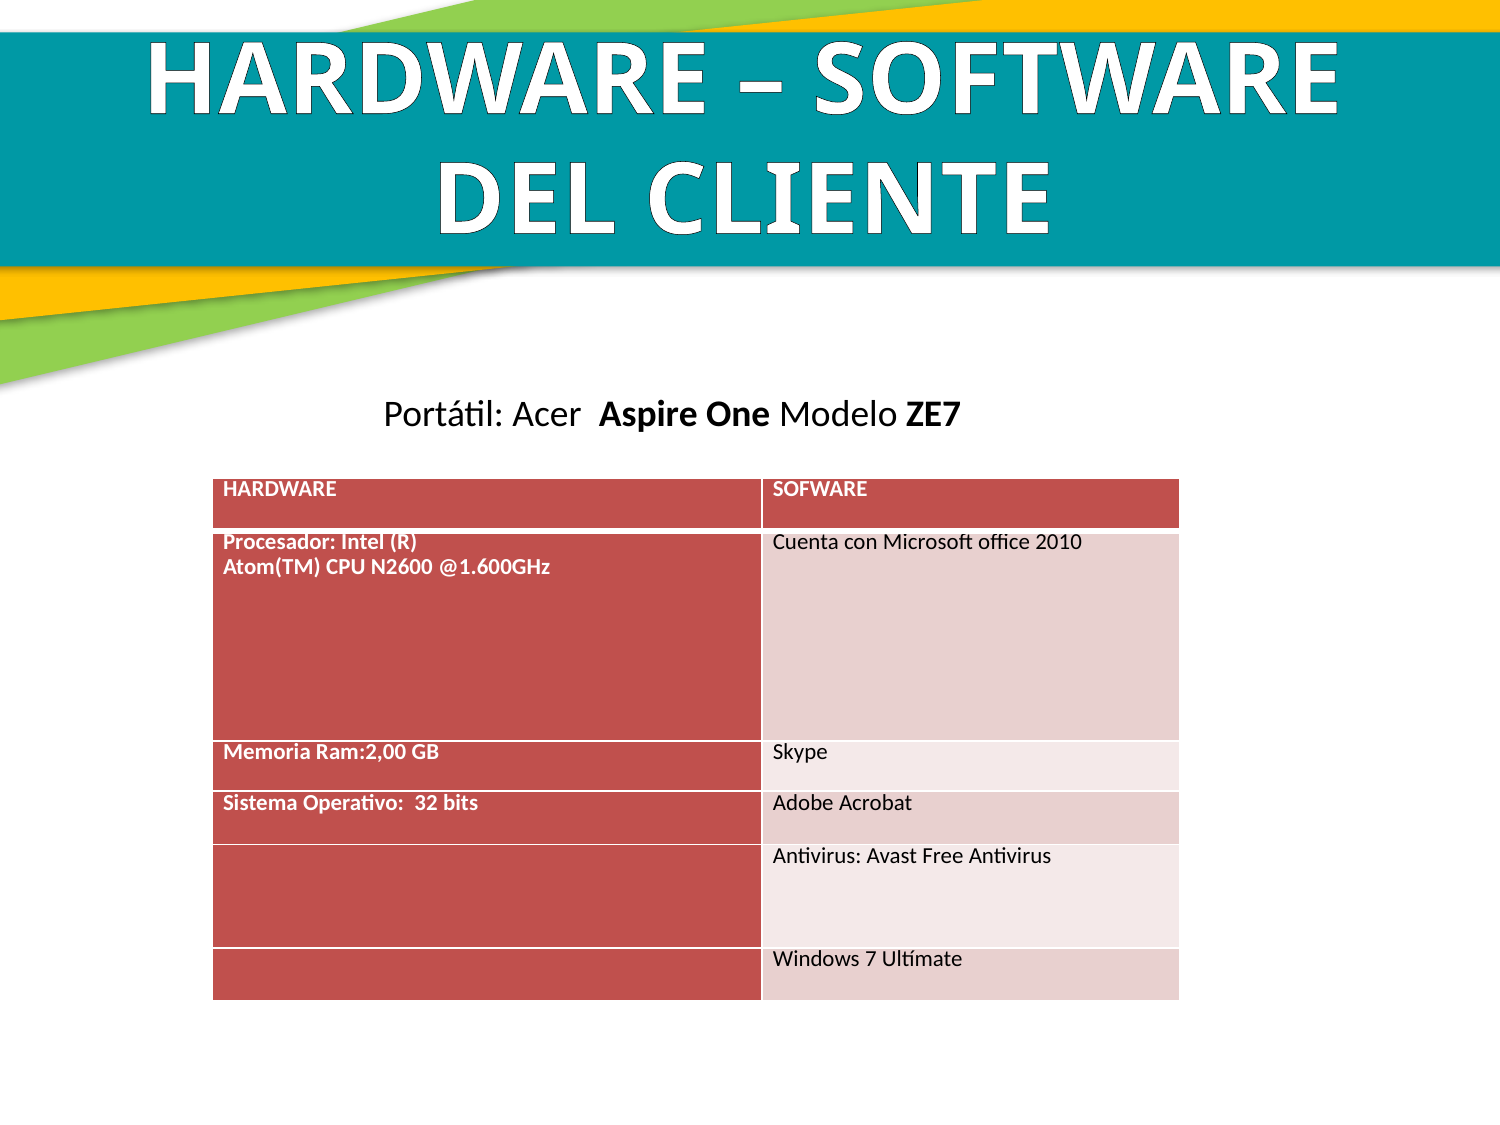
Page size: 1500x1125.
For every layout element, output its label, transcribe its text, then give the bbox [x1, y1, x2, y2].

table_cell Adobe Acrobat [763, 792, 1179, 844]
table_cell Skype [763, 742, 1179, 790]
table_cell [213, 949, 761, 1000]
table_cell Memoria Ram:2,00 GB [213, 742, 761, 790]
table_cell Cuenta con Microsoft office 2010 [763, 534, 1179, 740]
table_cell Procesador: Intel (R) Atom(TM) CPU N2600 @1.600GHz [213, 534, 761, 740]
table_header SOFWARE [763, 479, 1179, 528]
table_header HARDWARE [213, 479, 761, 528]
table_cell [213, 845, 761, 947]
text_box Portátil: Acer Aspire One Modelo ZE7 [335, 381, 1018, 501]
text_box HARDWARE – SOFTWARE DEL CLIENTE [59, 44, 1426, 224]
table_cell Windows 7 Ultímate [763, 949, 1179, 1000]
table_cell Sistema Operativo: 32 bits [213, 792, 761, 844]
table_cell Antivirus: Avast Free Antivirus [763, 845, 1179, 947]
